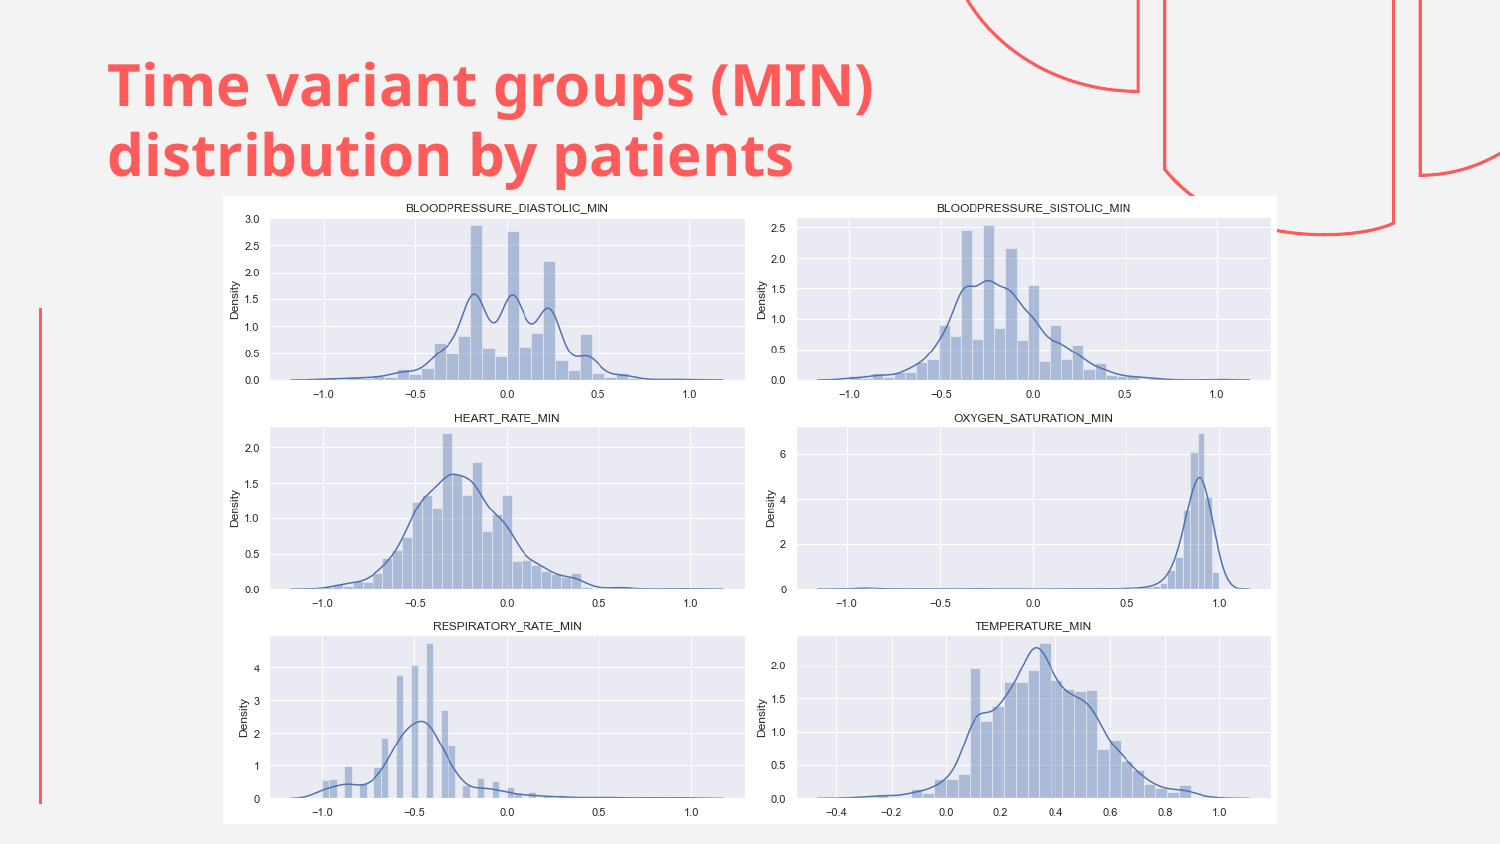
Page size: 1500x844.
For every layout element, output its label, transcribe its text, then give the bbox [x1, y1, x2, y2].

title Time variant groups (MIN) distribution by patients [93, 32, 1008, 110]
picture [223, 196, 1277, 824]
